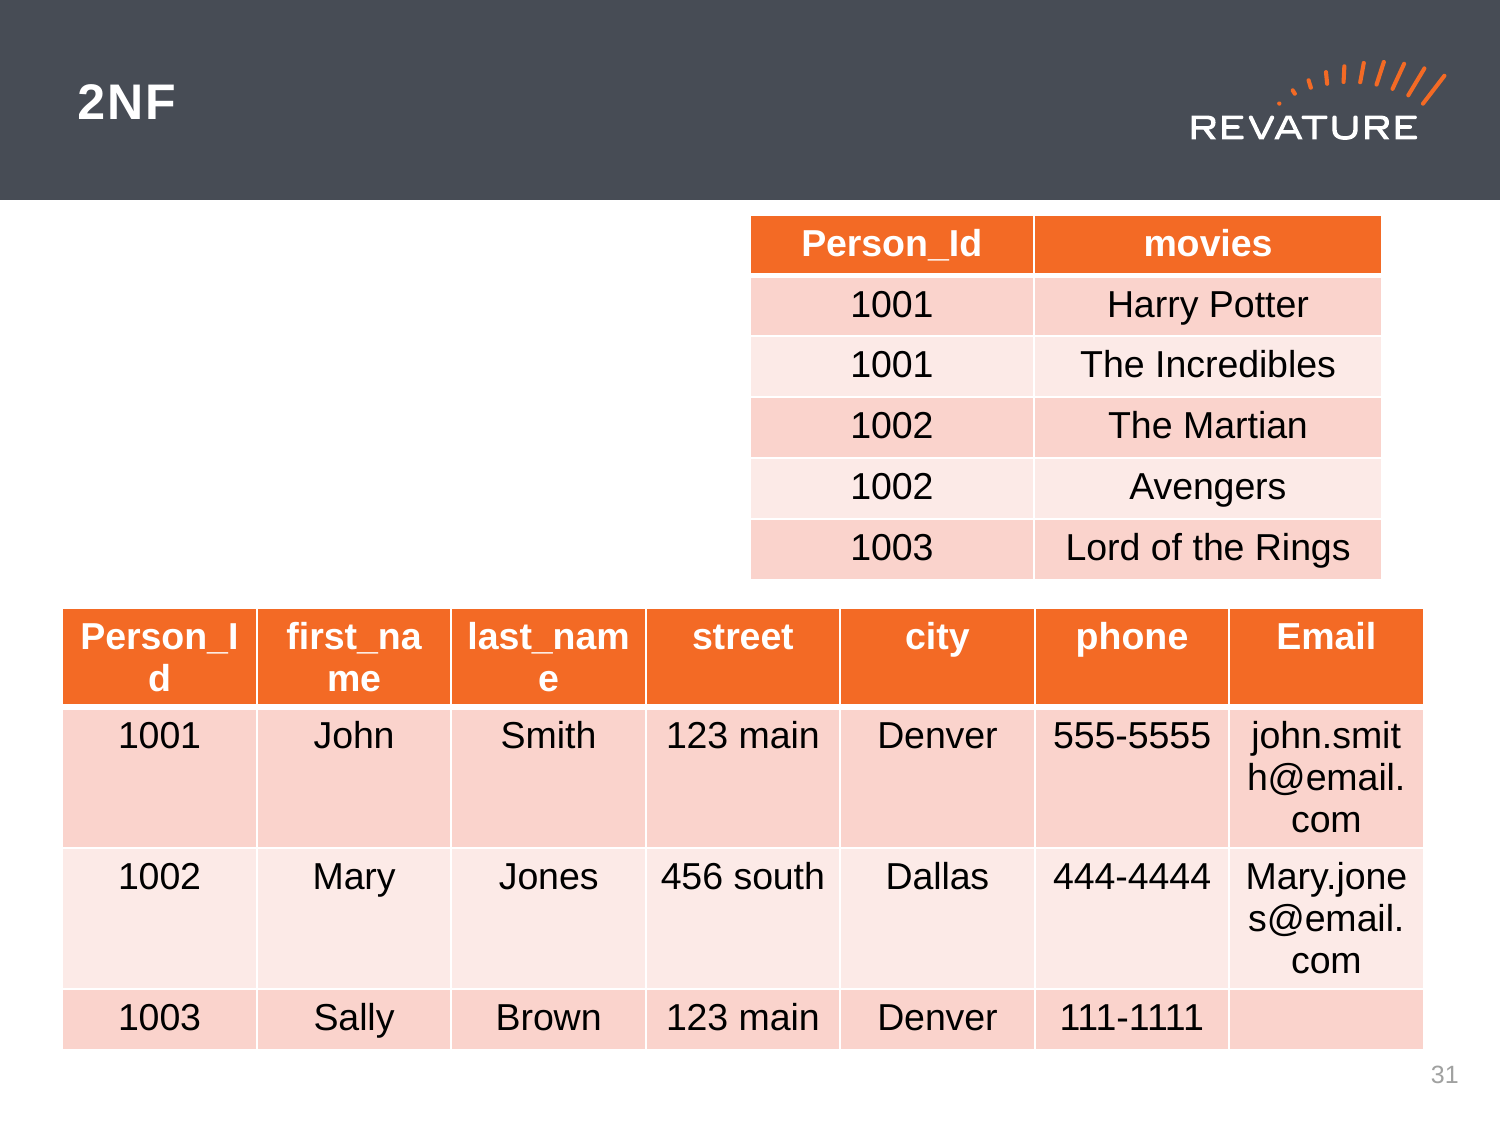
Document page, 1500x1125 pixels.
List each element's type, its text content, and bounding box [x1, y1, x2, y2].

table_cell Mary [258, 849, 450, 988]
table_cell Denver [841, 990, 1034, 1049]
table_header Person_Id [63, 609, 256, 704]
table_cell 1001 [751, 337, 1033, 396]
table_header Person_Id [751, 216, 1033, 273]
table_cell [1230, 990, 1423, 1049]
table_cell 1002 [751, 459, 1033, 518]
table_cell Brown [452, 990, 645, 1049]
table_cell Mary.jones@email.com [1230, 849, 1423, 988]
table_cell The Incredibles [1035, 337, 1381, 396]
table_cell 1003 [751, 520, 1033, 579]
table_cell Jones [452, 849, 645, 988]
table_cell 123 main [647, 990, 839, 1049]
table_header street [647, 609, 839, 704]
table_header city [841, 609, 1034, 704]
table_cell Harry Potter [1035, 278, 1381, 335]
table_cell The Martian [1035, 398, 1381, 457]
table_cell Denver [841, 710, 1034, 847]
table_header movies [1035, 216, 1381, 273]
table_header last_name [452, 609, 645, 704]
title 2NF [62, 0, 1084, 200]
table_cell 1001 [751, 278, 1033, 335]
table_cell 1003 [63, 990, 256, 1049]
table_header Email [1230, 609, 1423, 704]
table_cell Dallas [841, 849, 1034, 988]
table_cell Sally [258, 990, 450, 1049]
table_cell 555-5555 [1036, 710, 1228, 847]
table_cell 1002 [751, 398, 1033, 457]
table_cell Smith [452, 710, 645, 847]
table_cell Lord of the Rings [1035, 520, 1381, 579]
table_cell 456 south [647, 849, 839, 988]
table_cell 1001 [63, 710, 256, 847]
table_cell John [258, 710, 450, 847]
table_cell 1002 [63, 849, 256, 988]
slide_number 30 [1332, 1043, 1474, 1104]
table_cell 444-4444 [1036, 849, 1228, 988]
table_cell 111-1111 [1036, 990, 1228, 1049]
table_cell 123 main [647, 710, 839, 847]
table_cell john.smith@email.com [1230, 710, 1423, 847]
table_header phone [1036, 609, 1228, 704]
table_header first_name [258, 609, 450, 704]
table_cell Avengers [1035, 459, 1381, 518]
